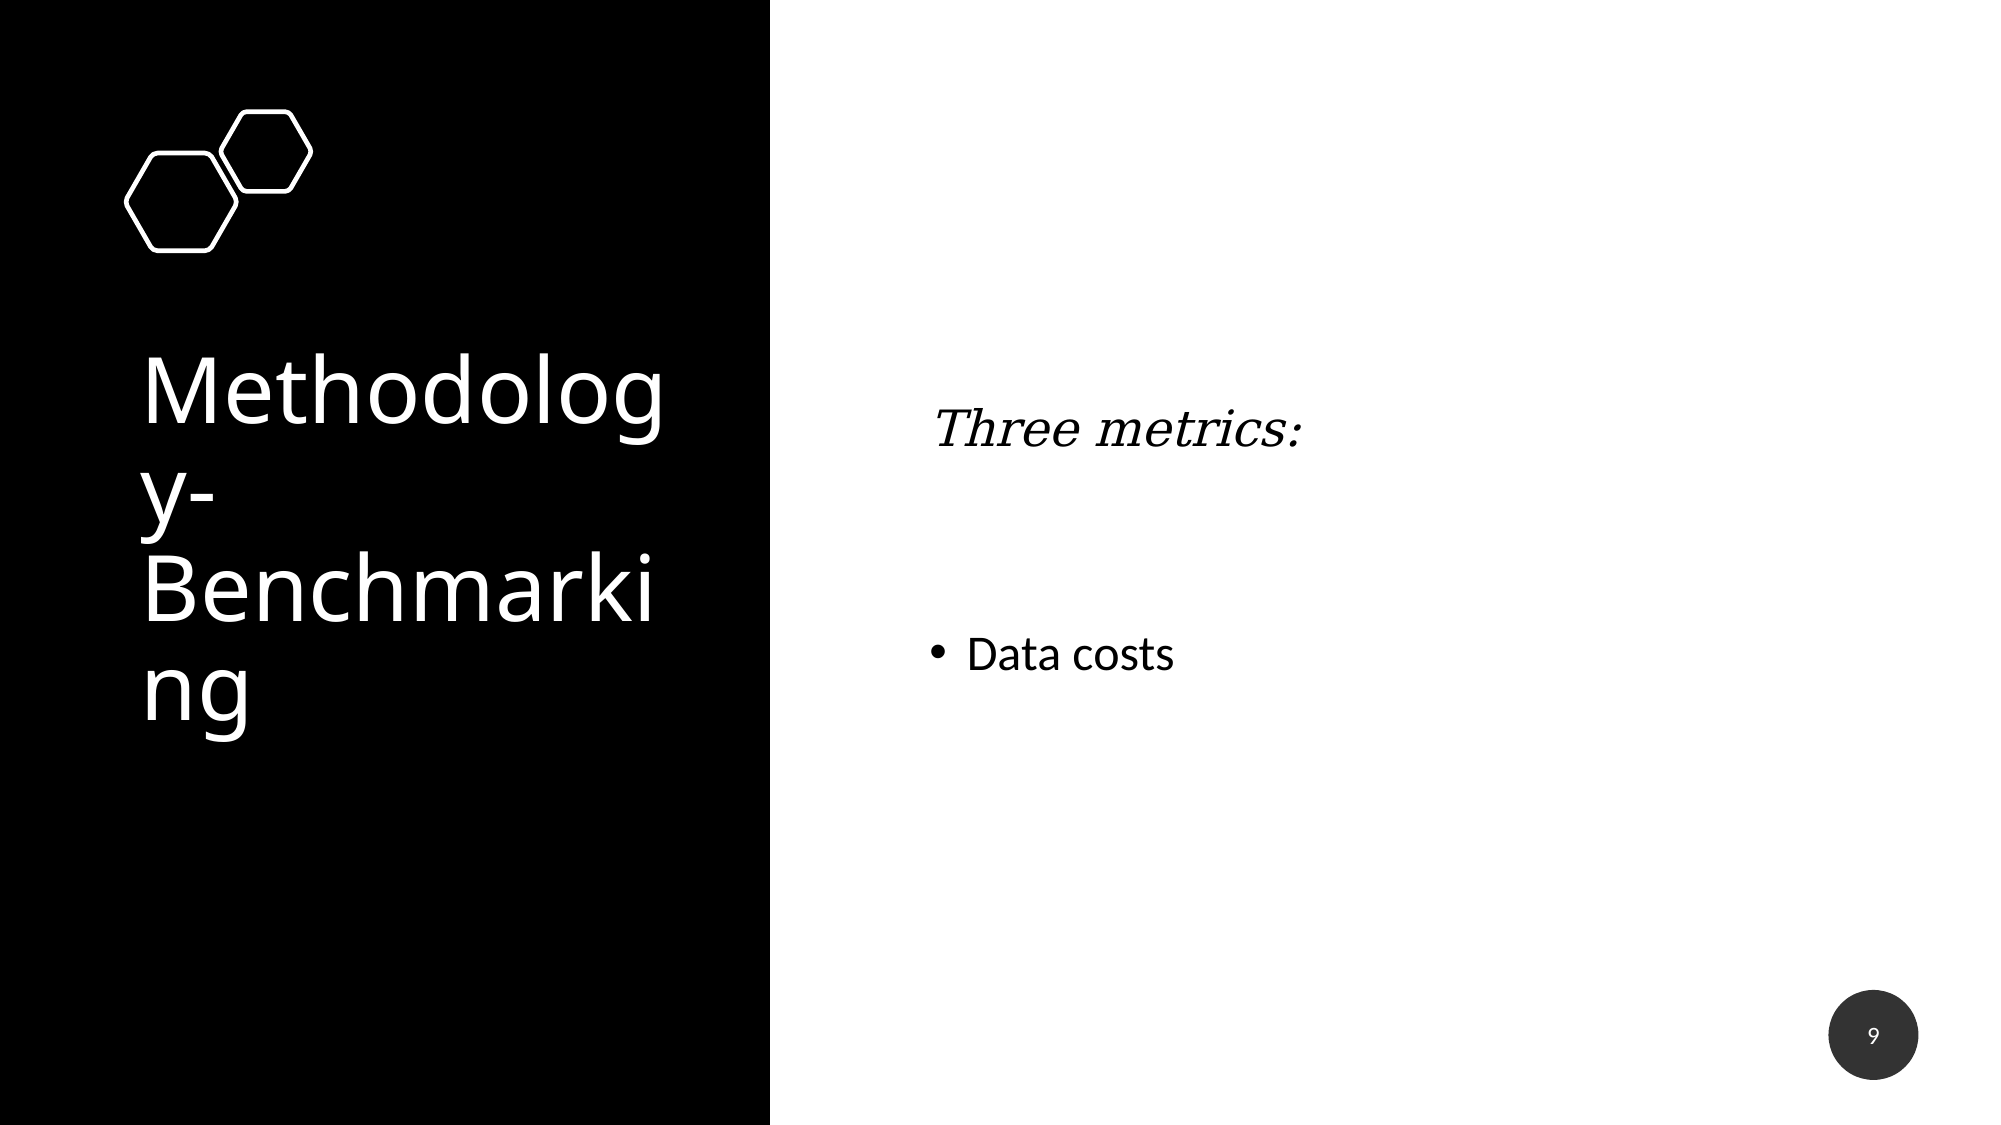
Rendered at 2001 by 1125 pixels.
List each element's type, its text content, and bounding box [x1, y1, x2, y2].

text_box [771, 0, 2000, 1125]
title Methodology-Benchmarking [125, 191, 714, 894]
text_box [0, 0, 771, 1125]
slide_number 9 [1828, 989, 1919, 1080]
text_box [125, 111, 311, 251]
